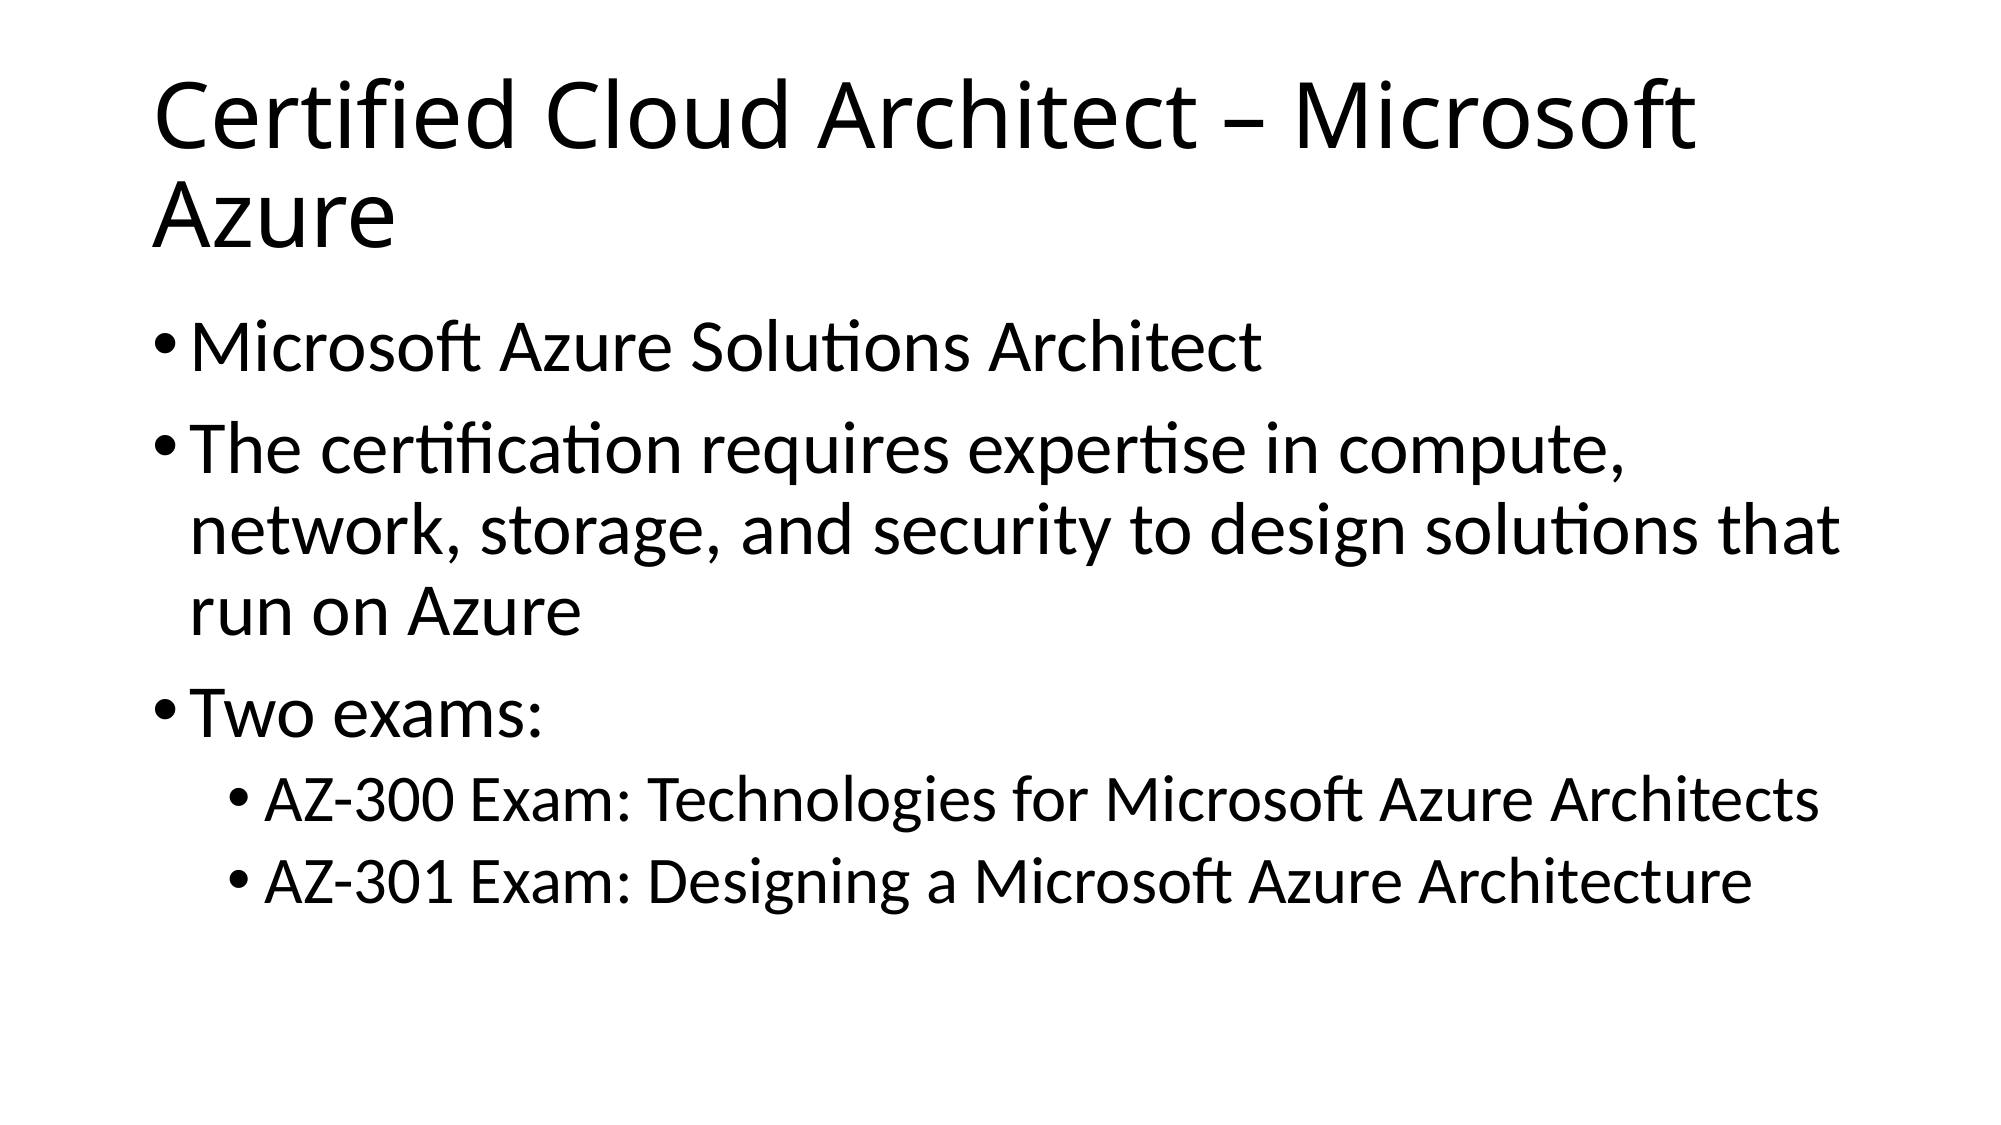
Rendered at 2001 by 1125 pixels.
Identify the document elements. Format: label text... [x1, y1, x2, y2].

title Certified Cloud Architect – Microsoft Azure [137, 59, 1863, 278]
list Microsoft Azure Solutions Architect The certification requires expertise in compute, network, storage, and security to design solutions that run on Azure Two exams: AZ-300 Exam: Technologies for Microsoft Azure Architects AZ-301 Exam: Designing a Microsoft Azure Architecture [137, 299, 1863, 1014]
